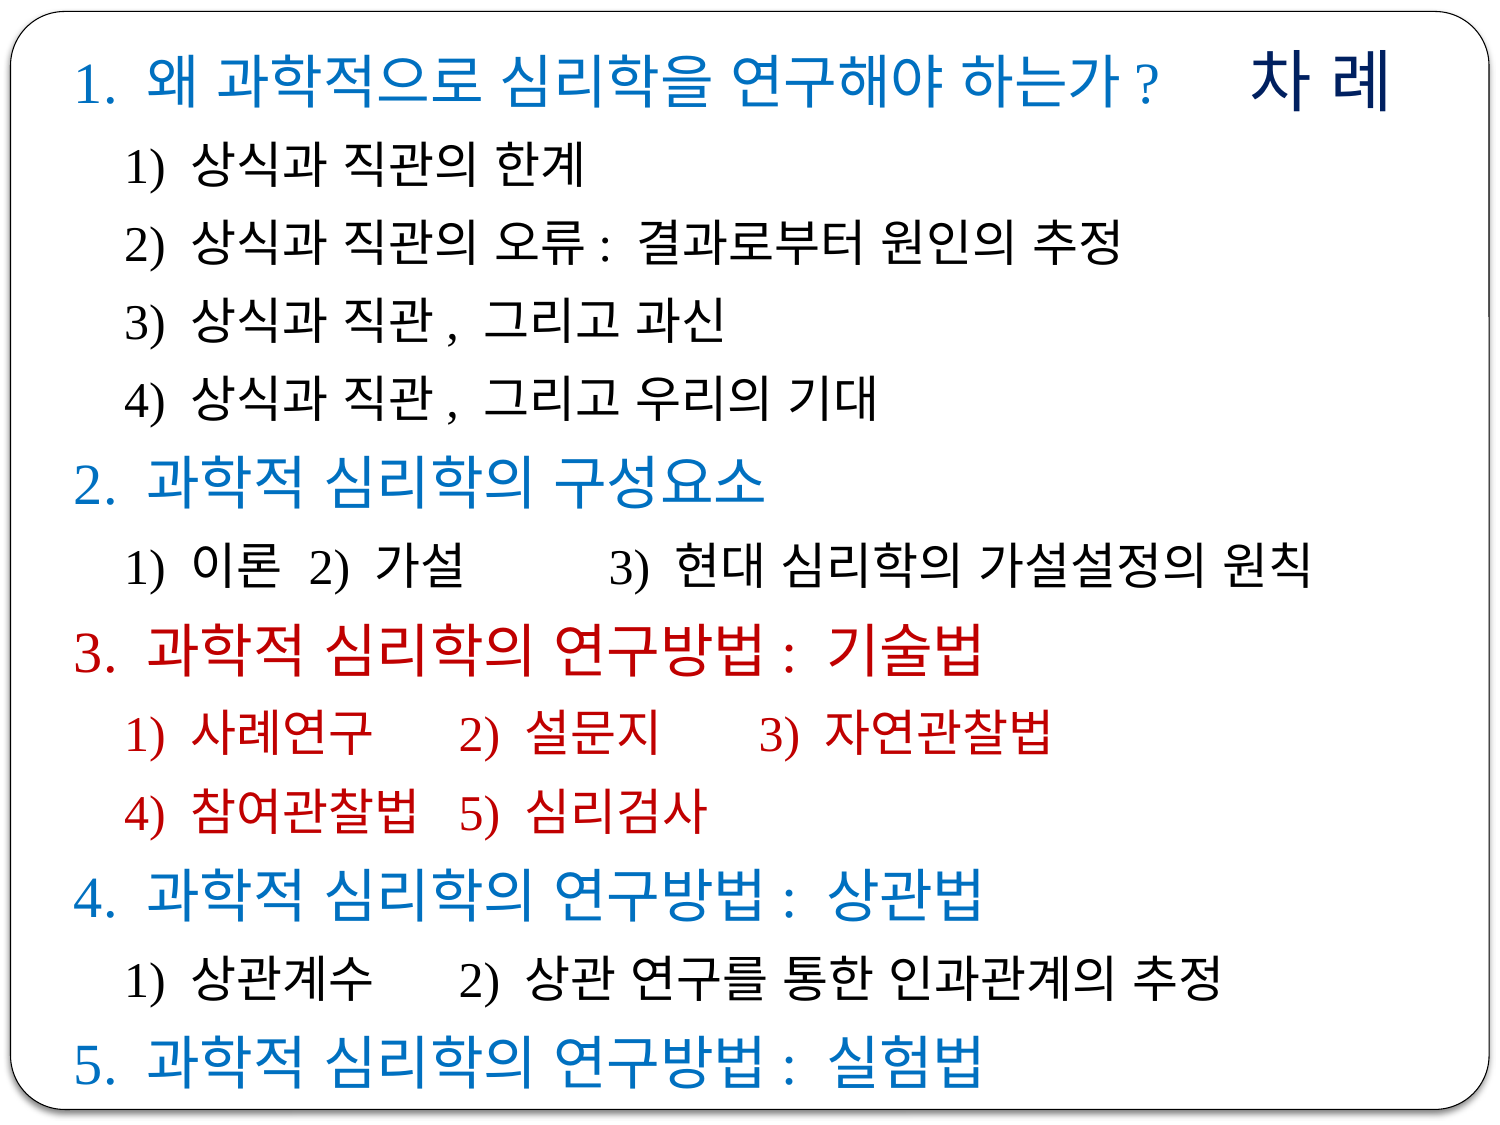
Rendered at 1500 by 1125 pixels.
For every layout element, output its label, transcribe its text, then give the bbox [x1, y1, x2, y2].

list 1. 왜 과학적으로 심리학을 연구해야 하는가? 1) 상식과 직관의 한계 2) 상식과 직관의 오류: 결과로부터 원인의 추정 3) 상식과 직관, 그리고 과신 4) 상식과 직관, 그리고 우리의 기대 2. 과학적 심리학의 구성요소 1) 이론 2) 가설 3) 현대 심리학의 가설설정의 원칙 3. 과학적 심리학의 연구방법: 기술법 1) 사례연구 2) 설문지 3) 자연관찰법 4) 참여관찰법 5) 심리검사 4. 과학적 심리학의 연구방법: 상관법 1) 상관계수 2) 상관 연구를 통한 인과관계의 추정 5. 과학적 심리학의 연구방법: 실험법 [41, 30, 1471, 1071]
